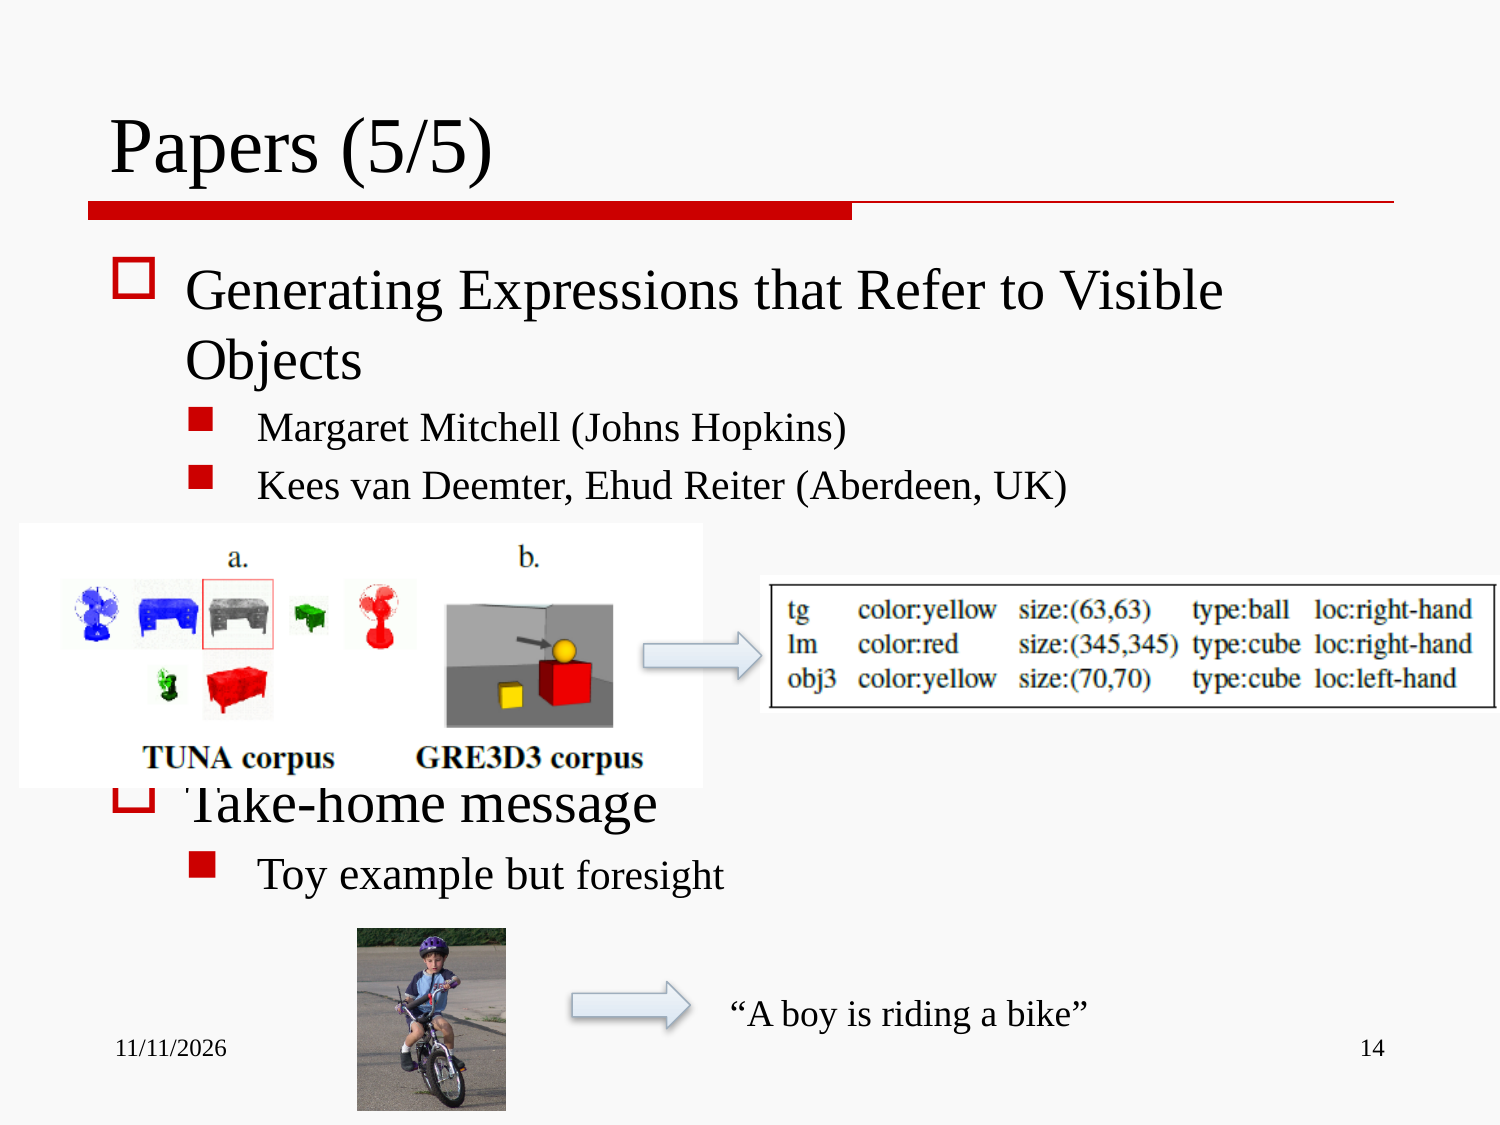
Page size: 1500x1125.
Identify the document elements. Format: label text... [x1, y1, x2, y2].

picture [19, 523, 703, 788]
text_box “A boy is riding a bike” [715, 981, 1104, 1042]
picture [760, 575, 1500, 714]
picture [356, 928, 506, 1111]
text_box [571, 980, 691, 1030]
list Generating Expressions that Refer to Visible Objects Margaret Mitchell (Johns Hopkins) Kees van Deemter, Ehud Reiter (Aberdeen, UK) Take-home message Toy example but foresight [92, 243, 1406, 641]
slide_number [99, 1024, 351, 1103]
title Papers (5/5) [93, 49, 1407, 197]
text_box [709, 631, 755, 680]
list Generating Expressions that Refer to Visible Objects Margaret Mitchell (Johns Hopkins) Kees van Deemter, Ehud Reiter (Aberdeen, UK) Take-home message Toy example but foresight [92, 674, 1406, 1012]
slide_number 14 [1074, 1024, 1401, 1103]
